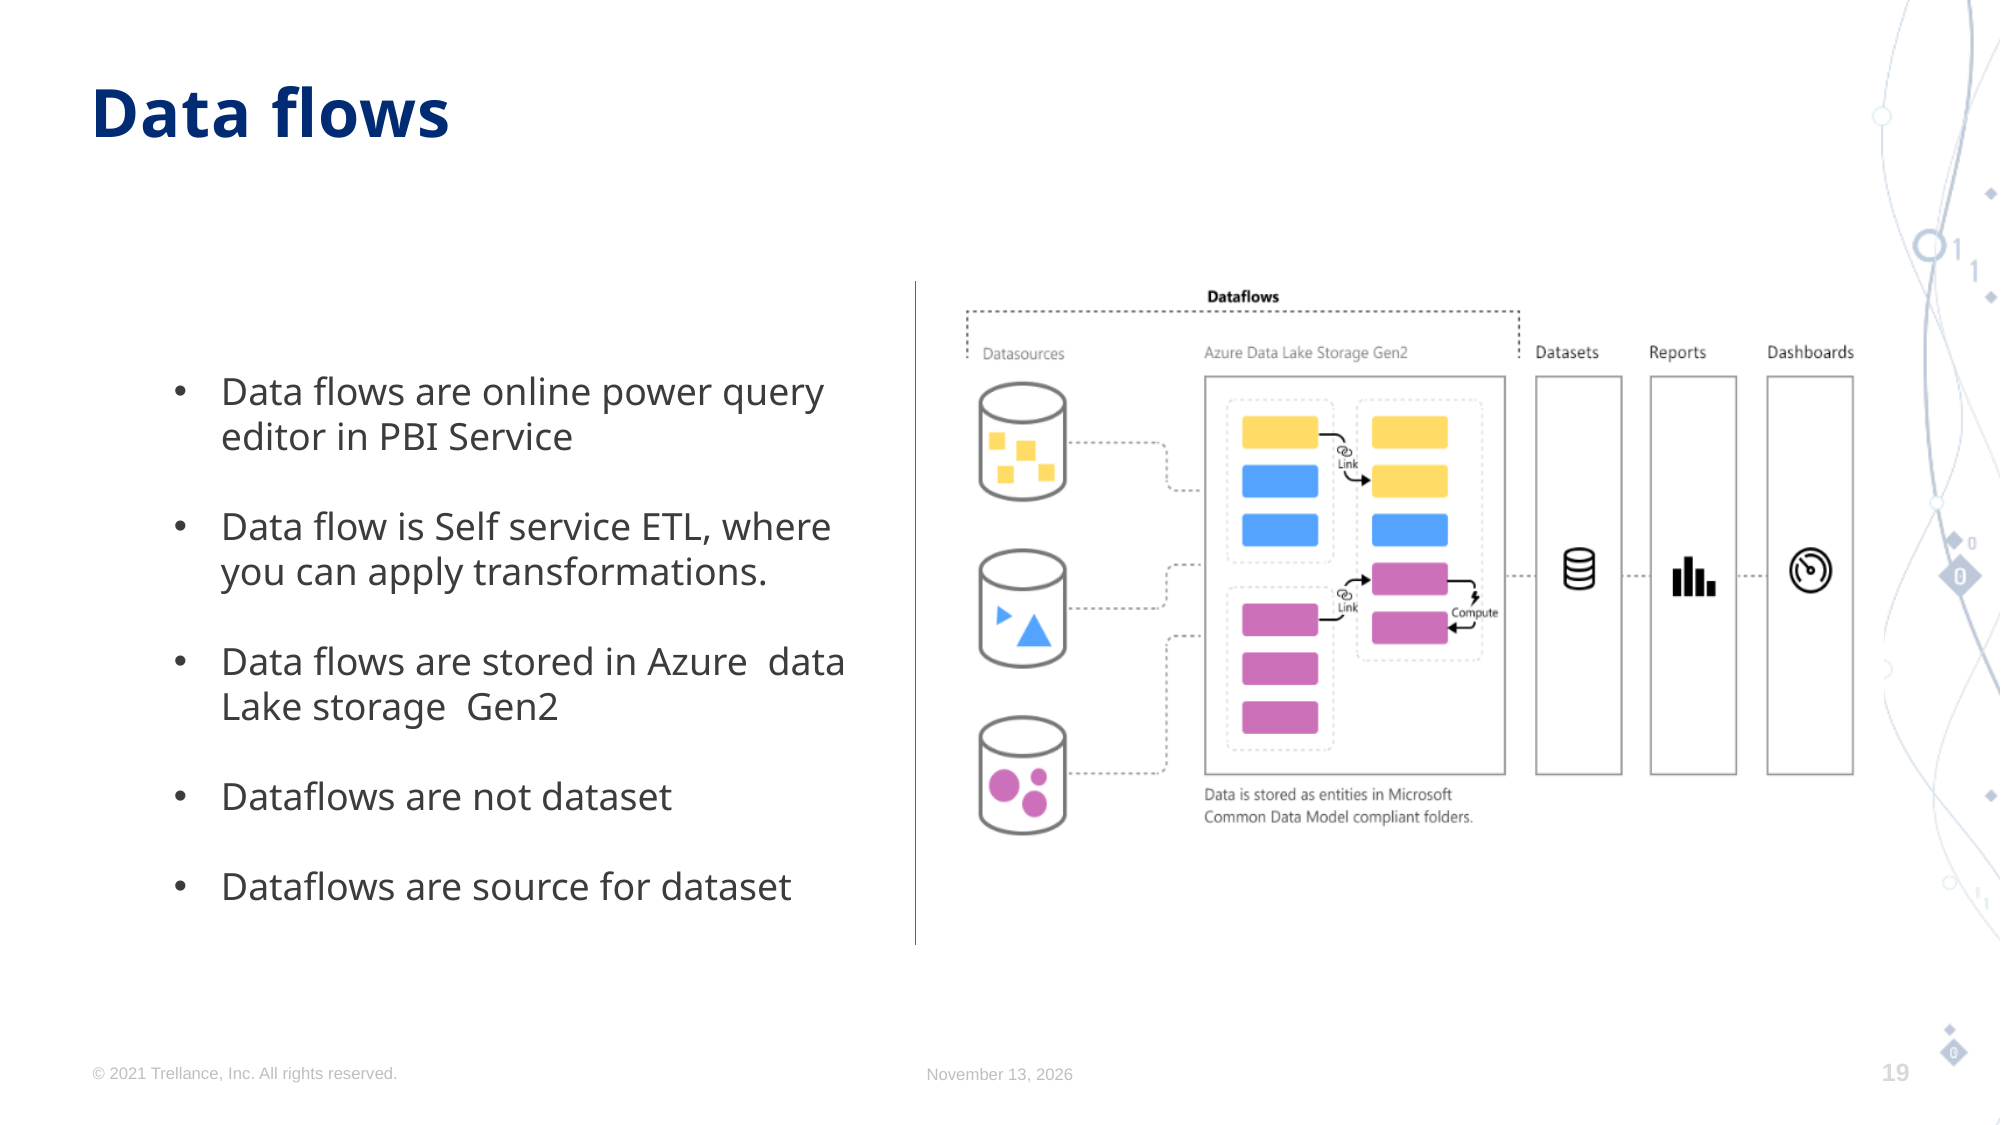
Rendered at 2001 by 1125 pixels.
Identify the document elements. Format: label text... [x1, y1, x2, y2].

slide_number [781, 1044, 1219, 1105]
footer © 2021 Trellance, Inc. All rights reserved. [77, 1042, 753, 1103]
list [943, 268, 1884, 878]
title Data flows [90, 80, 1844, 157]
slide_number 19 [1843, 1049, 1925, 1103]
text_box Data flows are online power query editor in PBI Service Data flow is Self service ETL, where you can apply transformations. Data flows are stored in Azure data Lake storage Gen2 Dataflows are not dataset Dataflows are source for dataset [159, 360, 888, 915]
